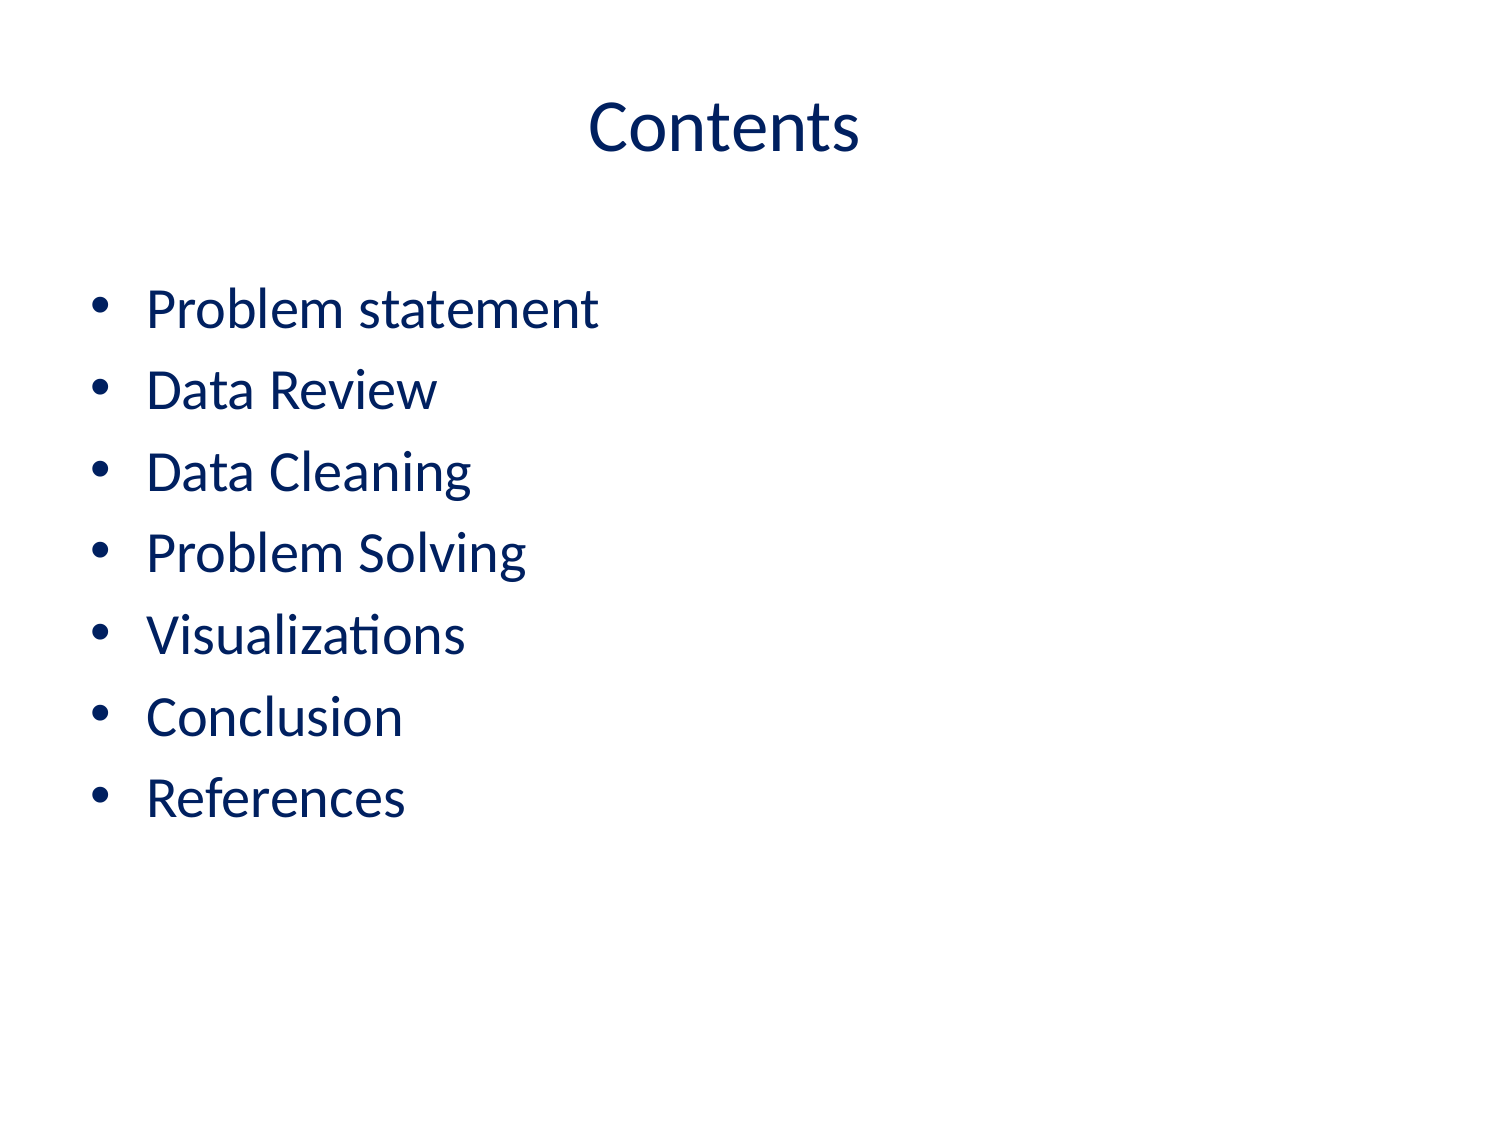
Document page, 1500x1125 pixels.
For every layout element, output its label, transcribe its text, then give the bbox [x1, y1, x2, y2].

list Problem statement Data Review Data Cleaning Problem Solving Visualizations Conclusion References [75, 262, 1425, 1005]
title Contents [150, 50, 1300, 193]
